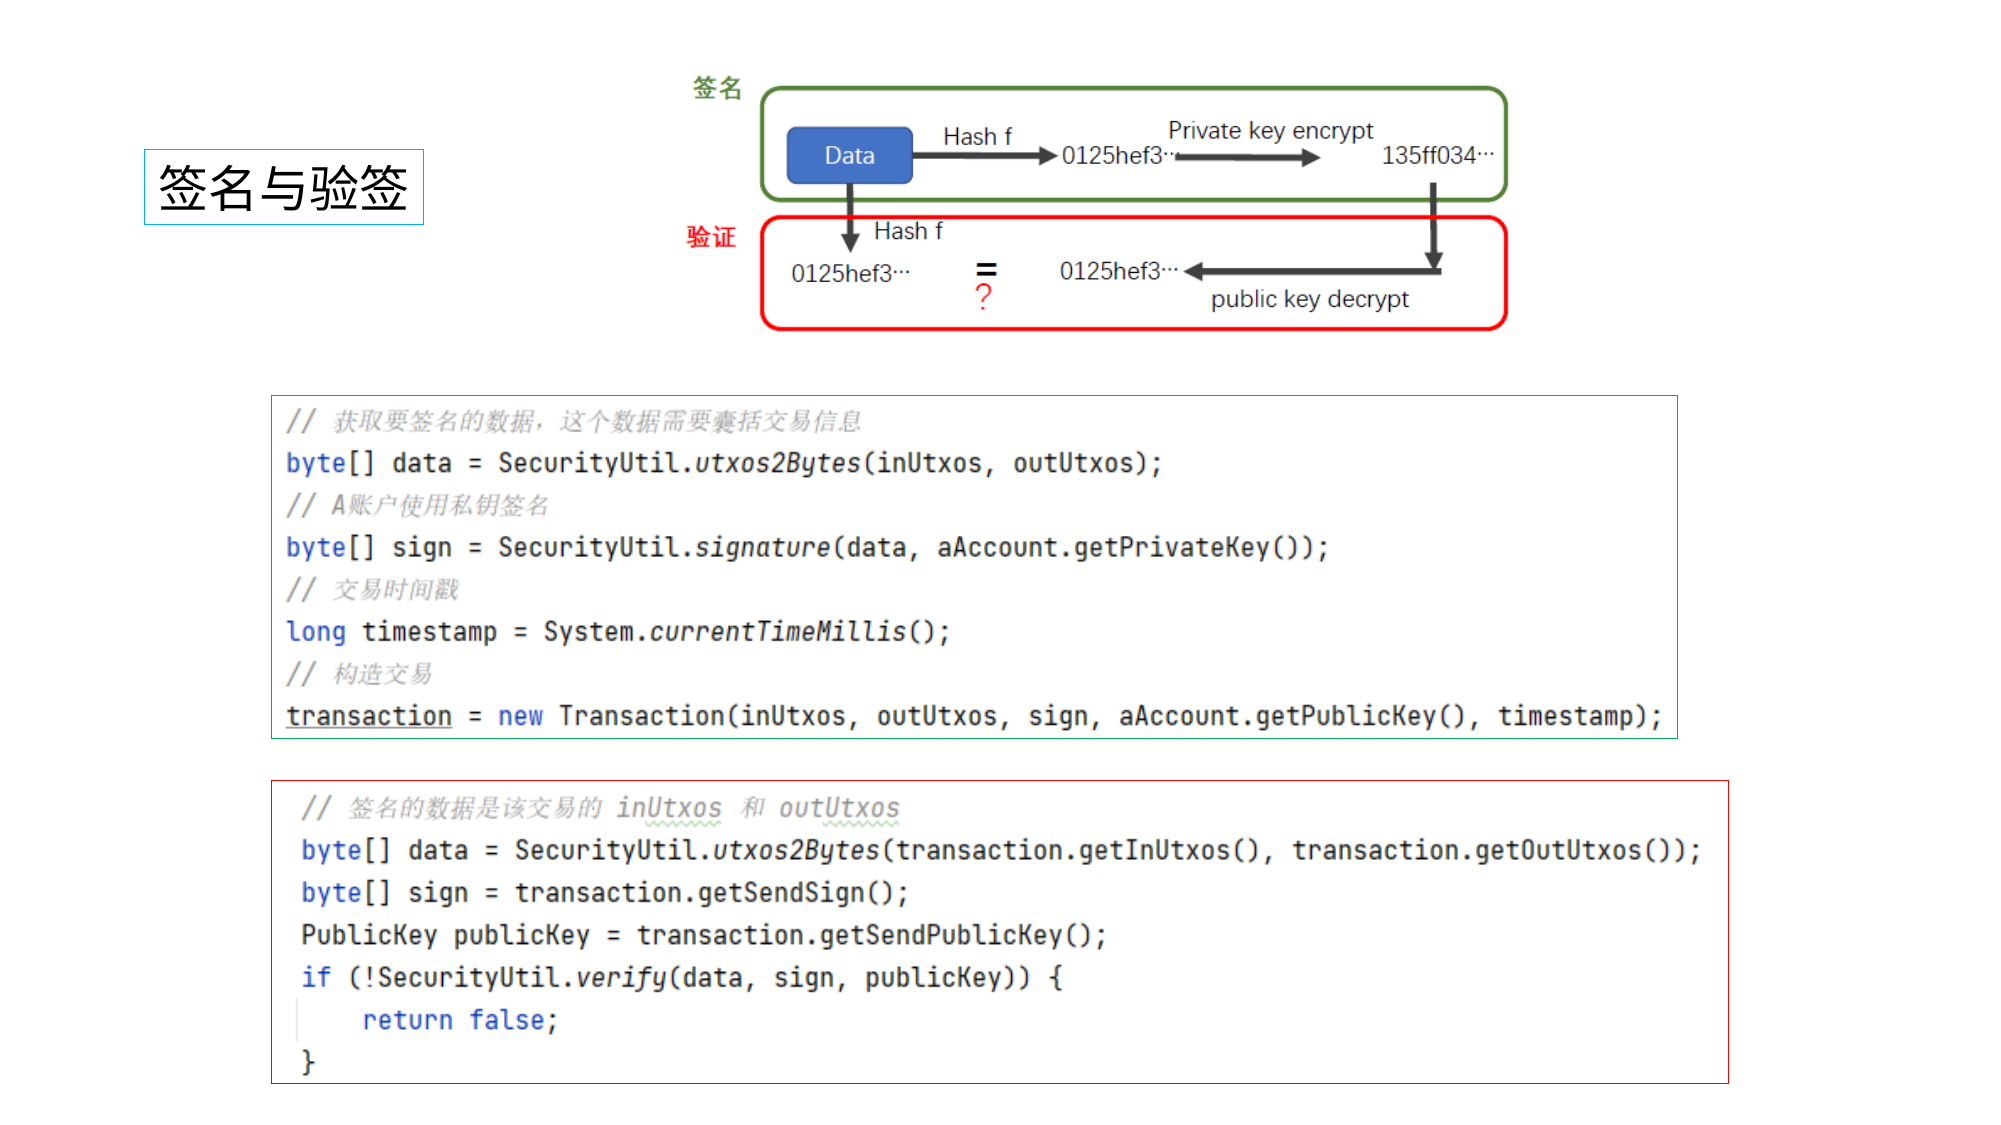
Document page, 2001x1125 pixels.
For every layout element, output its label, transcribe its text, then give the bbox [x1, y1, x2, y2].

picture [679, 52, 1538, 365]
picture [271, 395, 1678, 739]
text_box 签名与验签 [144, 149, 424, 225]
picture [271, 780, 1729, 1084]
